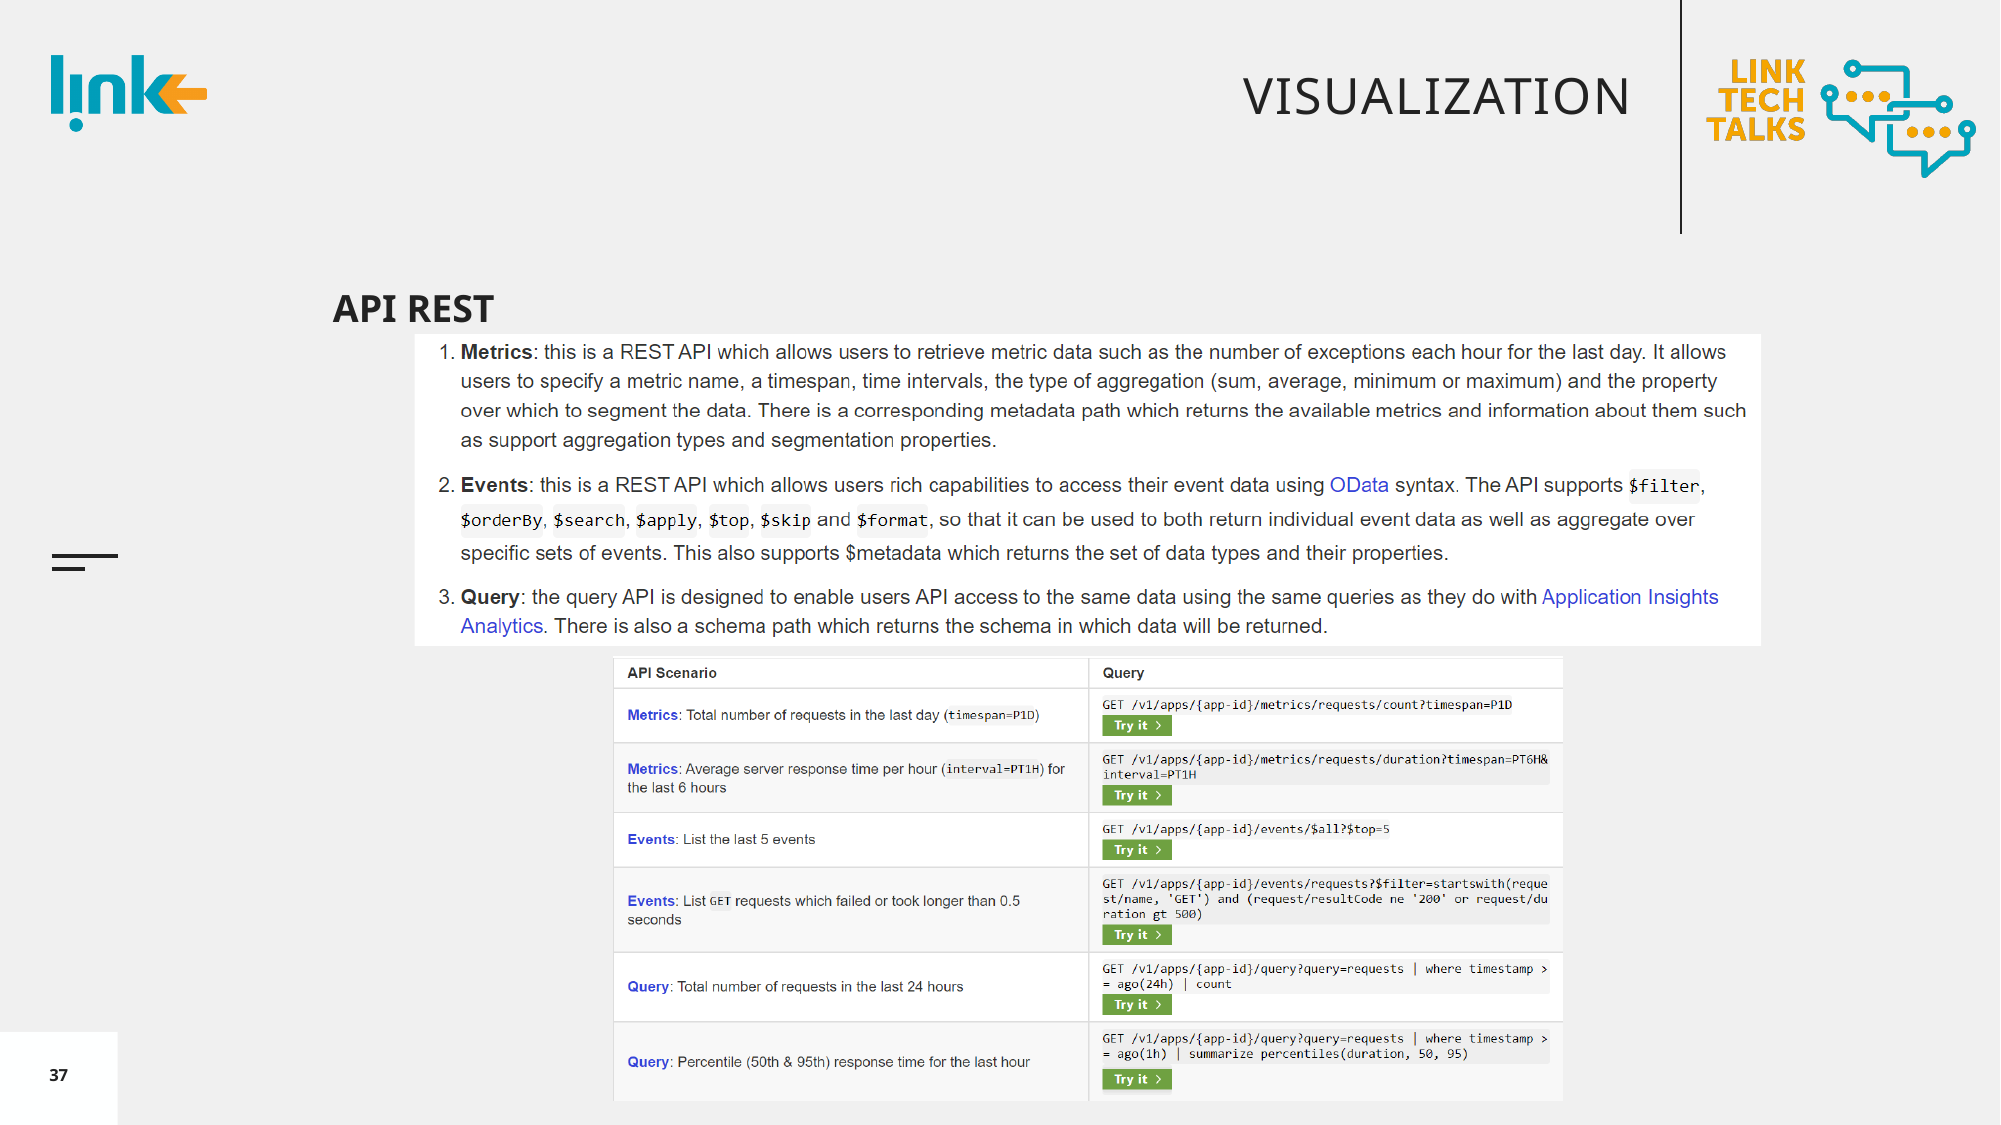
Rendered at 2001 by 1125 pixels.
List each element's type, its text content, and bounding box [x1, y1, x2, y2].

list API REST [332, 262, 1927, 1030]
picture [51, 55, 207, 132]
picture [1597, 0, 2001, 253]
picture [613, 656, 1563, 1101]
picture [414, 333, 1762, 646]
title Visualization [332, 45, 1633, 192]
